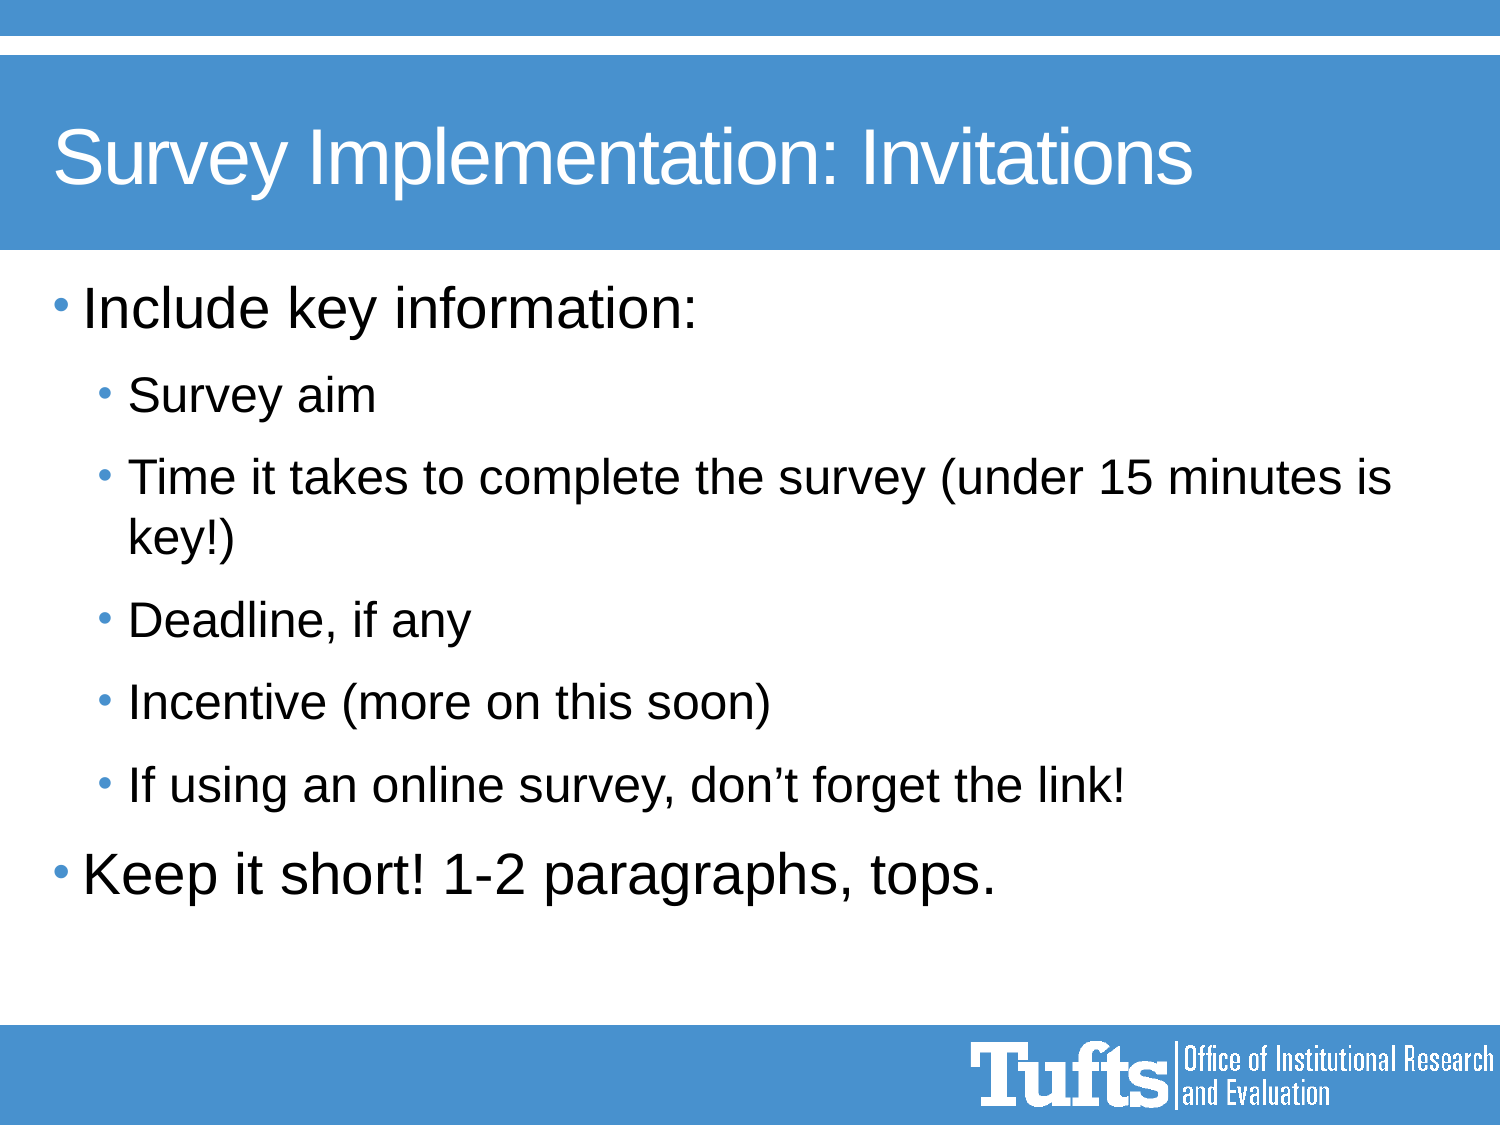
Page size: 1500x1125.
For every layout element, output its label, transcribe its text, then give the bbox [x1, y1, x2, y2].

title Survey Implementation: Invitations [37, 71, 1475, 235]
picture [970, 1041, 1169, 1111]
picture [1181, 1039, 1500, 1111]
list Include key information: Survey aim Time it takes to complete the survey (under 15 minutes is key!) Deadline, if any Incentive (more on this soon) If using an online survey, don’t forget the link! Keep it short! 1-2 paragraphs, tops. [37, 262, 1425, 1000]
